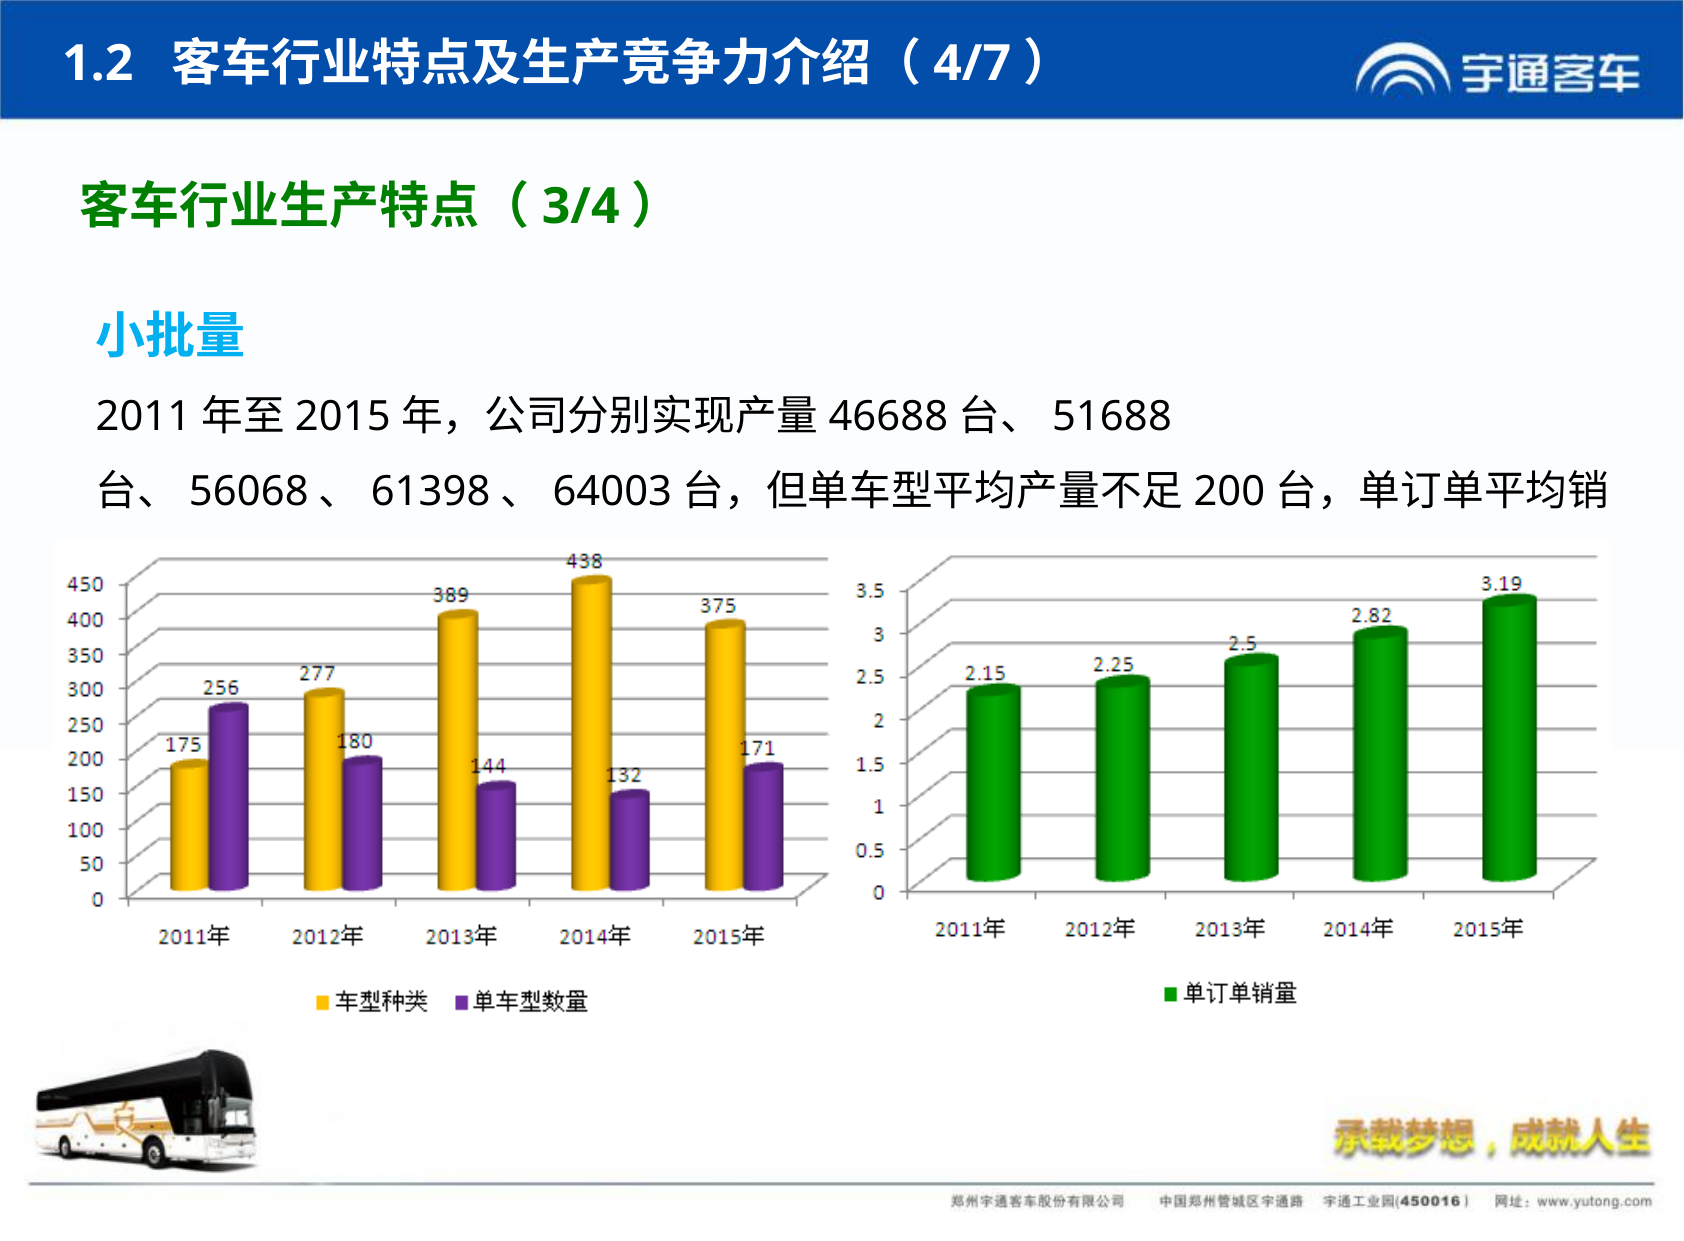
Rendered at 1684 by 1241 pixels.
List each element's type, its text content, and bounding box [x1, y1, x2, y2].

picture [0, 0, 1684, 1241]
text_box 客车行业生产特点（3/4） [65, 165, 926, 241]
text_box 1.2 客车行业特点及生产竞争力介绍（4/7） [47, 22, 1192, 121]
text_box 小批量 2011年至2015年，公司分别实现产量46688台、51688台、56068、61398、64003台，但单车型平均产量不足200台，单订单平均销量3台左右 [80, 266, 1634, 597]
